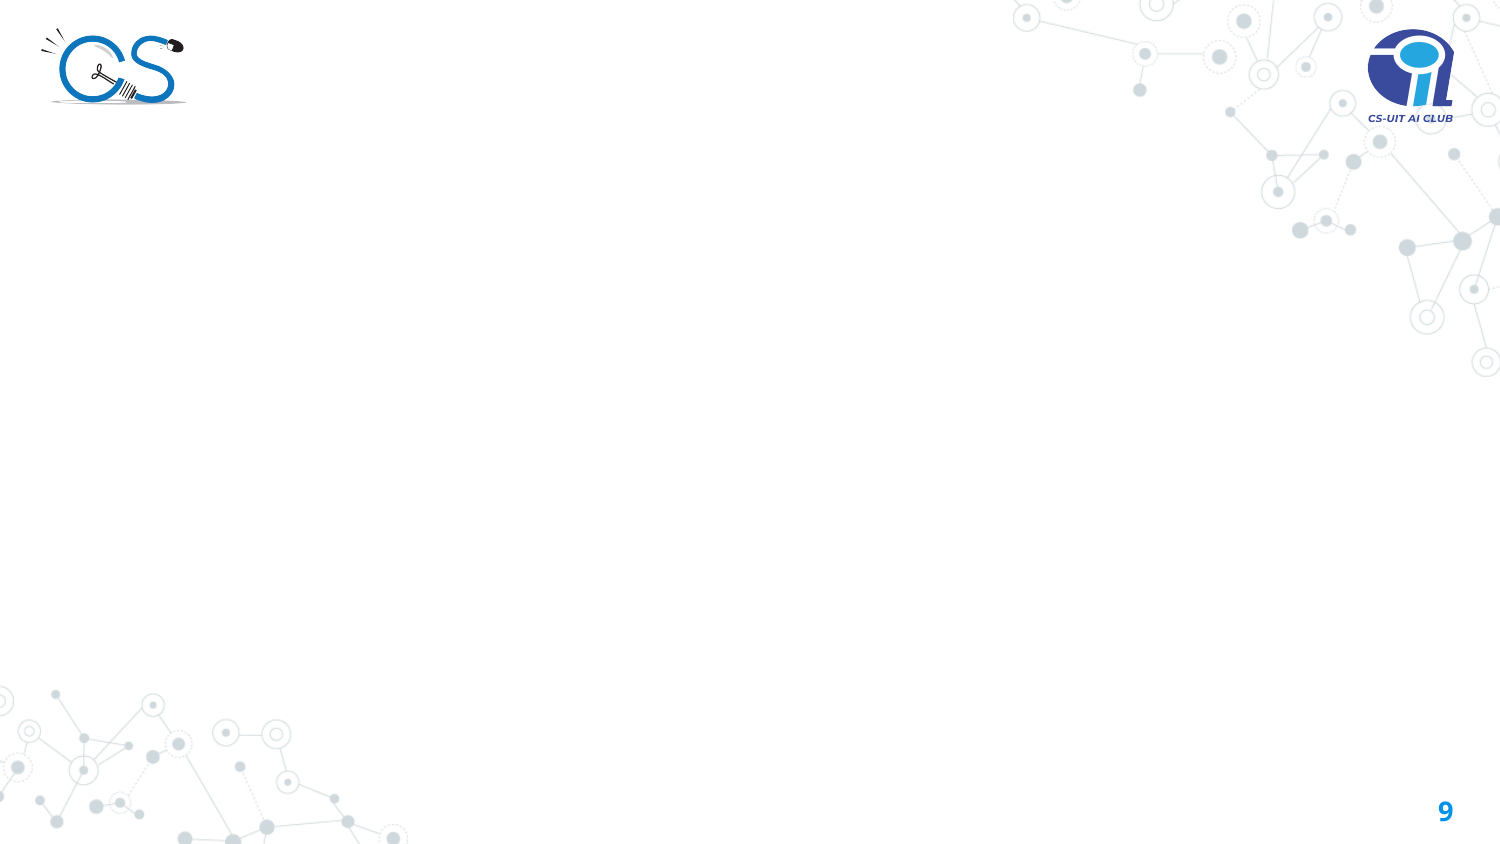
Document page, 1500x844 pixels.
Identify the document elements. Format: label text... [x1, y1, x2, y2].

slide_number 9 [1378, 779, 1469, 844]
picture [0, 0, 1500, 844]
